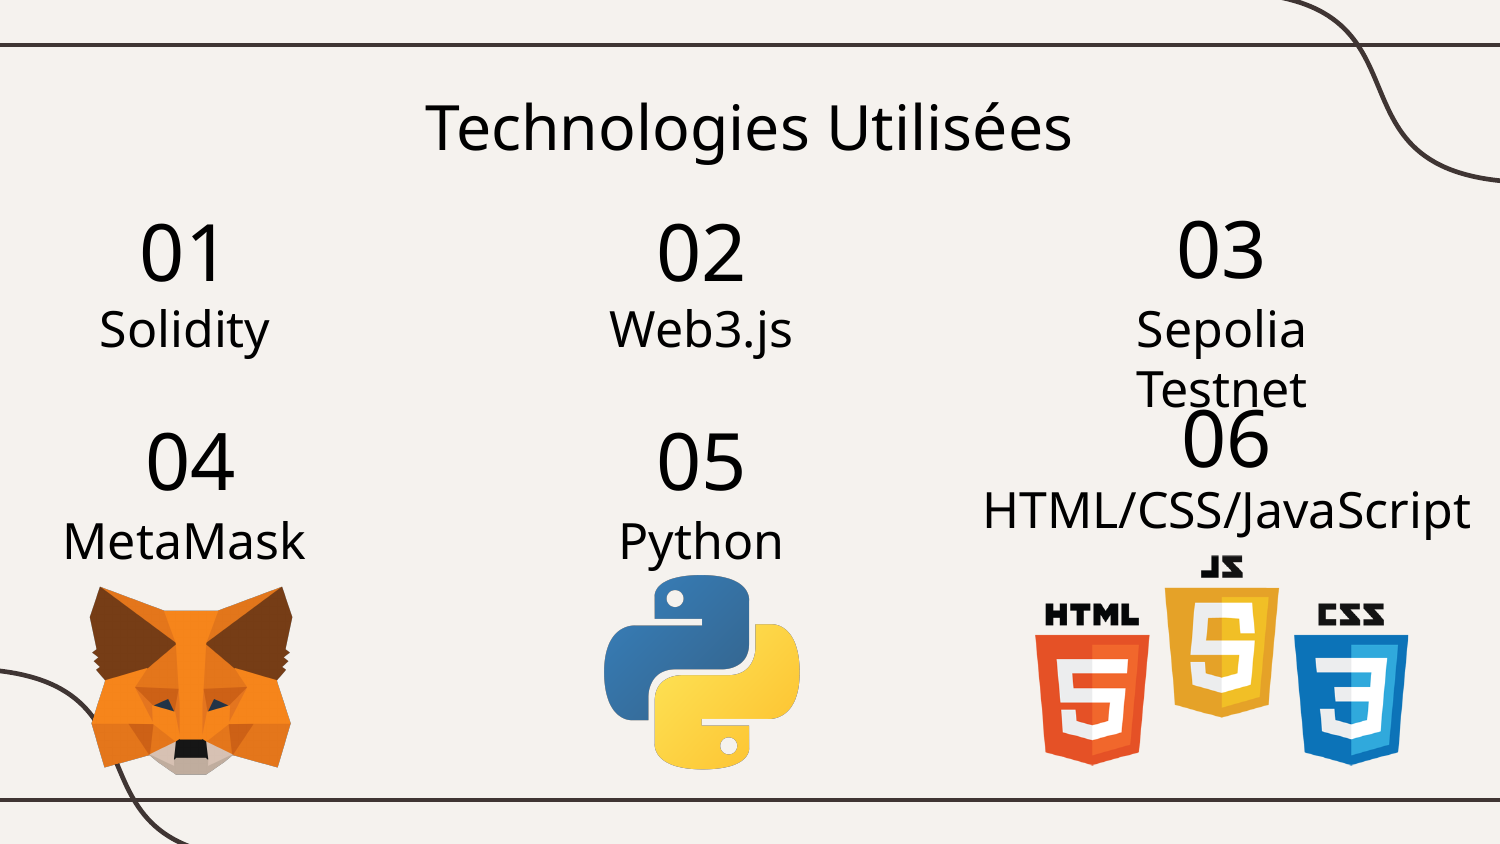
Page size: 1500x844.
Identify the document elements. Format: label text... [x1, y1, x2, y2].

title 06 [1160, 372, 1294, 467]
title 05 [635, 396, 769, 490]
picture [603, 575, 800, 771]
title 02 [635, 187, 769, 281]
title 03 [1155, 184, 1289, 279]
picture [1025, 547, 1418, 778]
title HTML/CSS/JavaScript [962, 463, 1491, 605]
title Technologies Utilisées [382, 72, 1118, 167]
picture [64, 559, 317, 812]
title MetaMask [0, 494, 383, 562]
title Sepolia Testnet [1030, 282, 1414, 349]
title 01 [118, 187, 252, 281]
title 04 [124, 396, 258, 491]
title Python [510, 494, 894, 561]
title Solidity [0, 282, 377, 349]
title Web3.js [510, 282, 894, 349]
